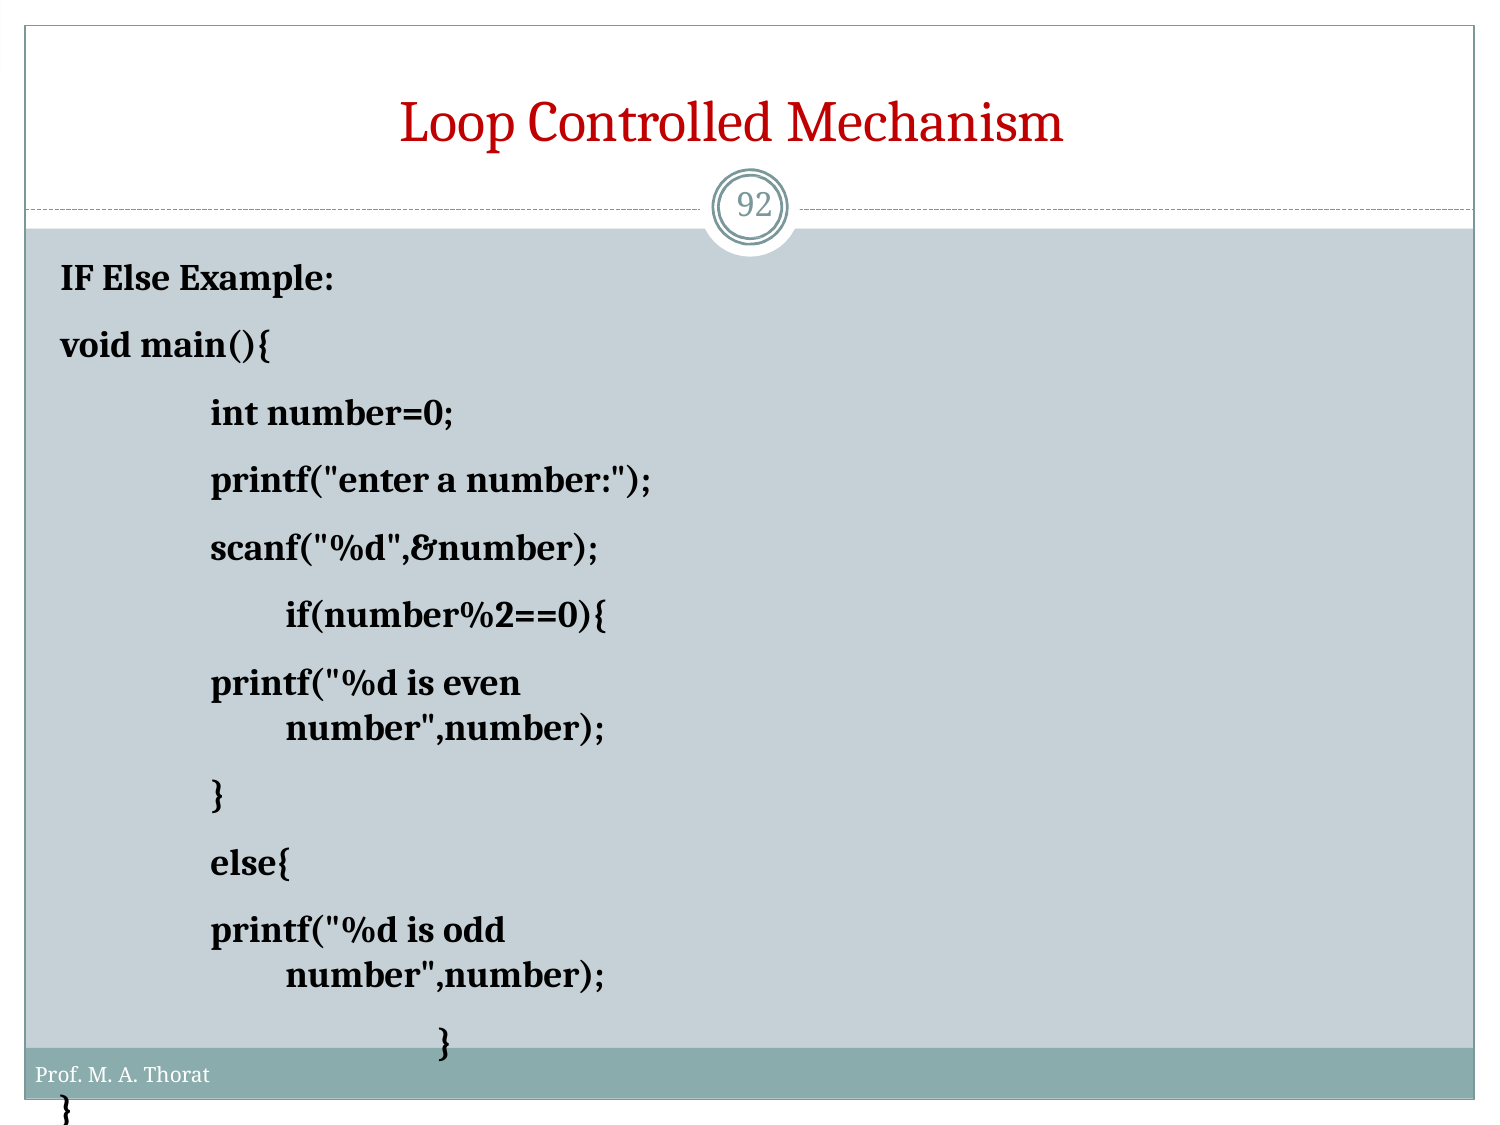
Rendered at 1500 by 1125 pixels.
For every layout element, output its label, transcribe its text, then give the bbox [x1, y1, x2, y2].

footer Prof. M. A. Thorat [33, 1061, 331, 1091]
text_box 92 IF Else Example: void main(){ int number=0; printf("enter a number:"); scanf("%d",&number); if(number%2==0){ printf("%d is even number",number); } else{ printf("%d is odd number",number); } } [58, 181, 938, 1125]
title Loop Controlled Mechanism [151, 80, 1349, 271]
